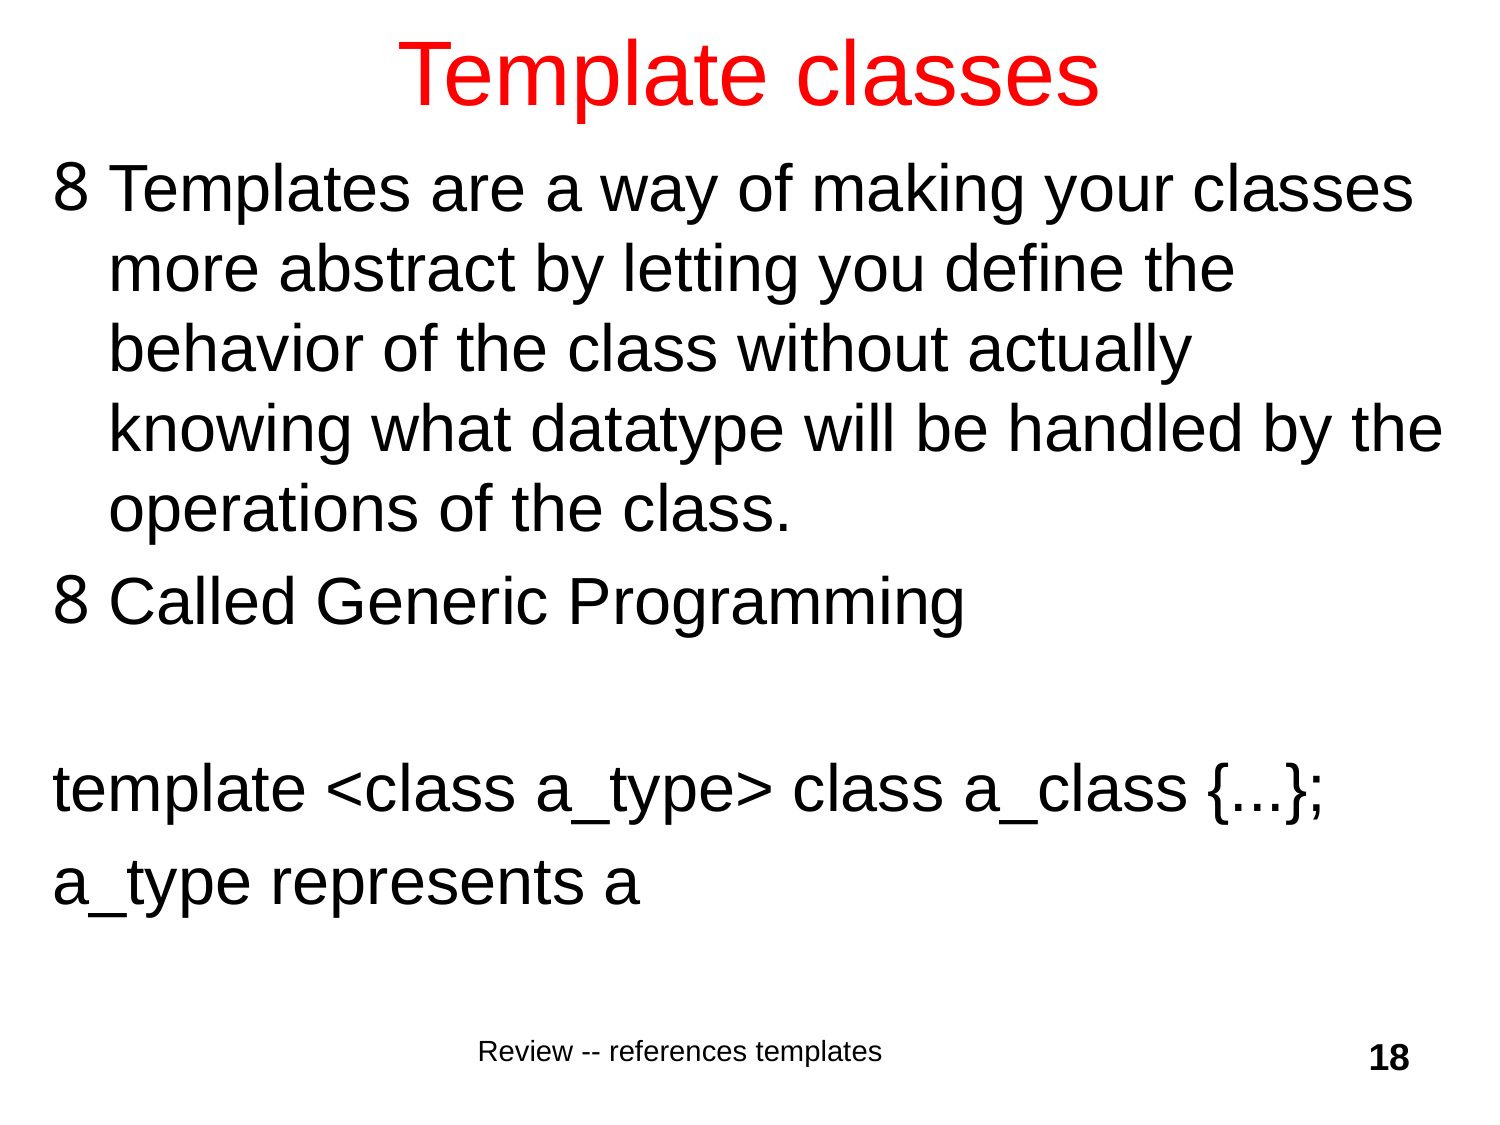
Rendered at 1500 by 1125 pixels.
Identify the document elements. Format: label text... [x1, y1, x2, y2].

footer Review -- references templates [462, 1024, 1038, 1101]
list Templates are a way of making your classes more abstract by letting you define the behavior of the class without actually knowing what datatype will be handled by the operations of the class. Called Generic Programming template <class a_type> class a_class {...}; a_type represents a [37, 137, 1463, 1038]
title Template classes [112, 0, 1388, 137]
slide_number 18 [1112, 1024, 1426, 1101]
